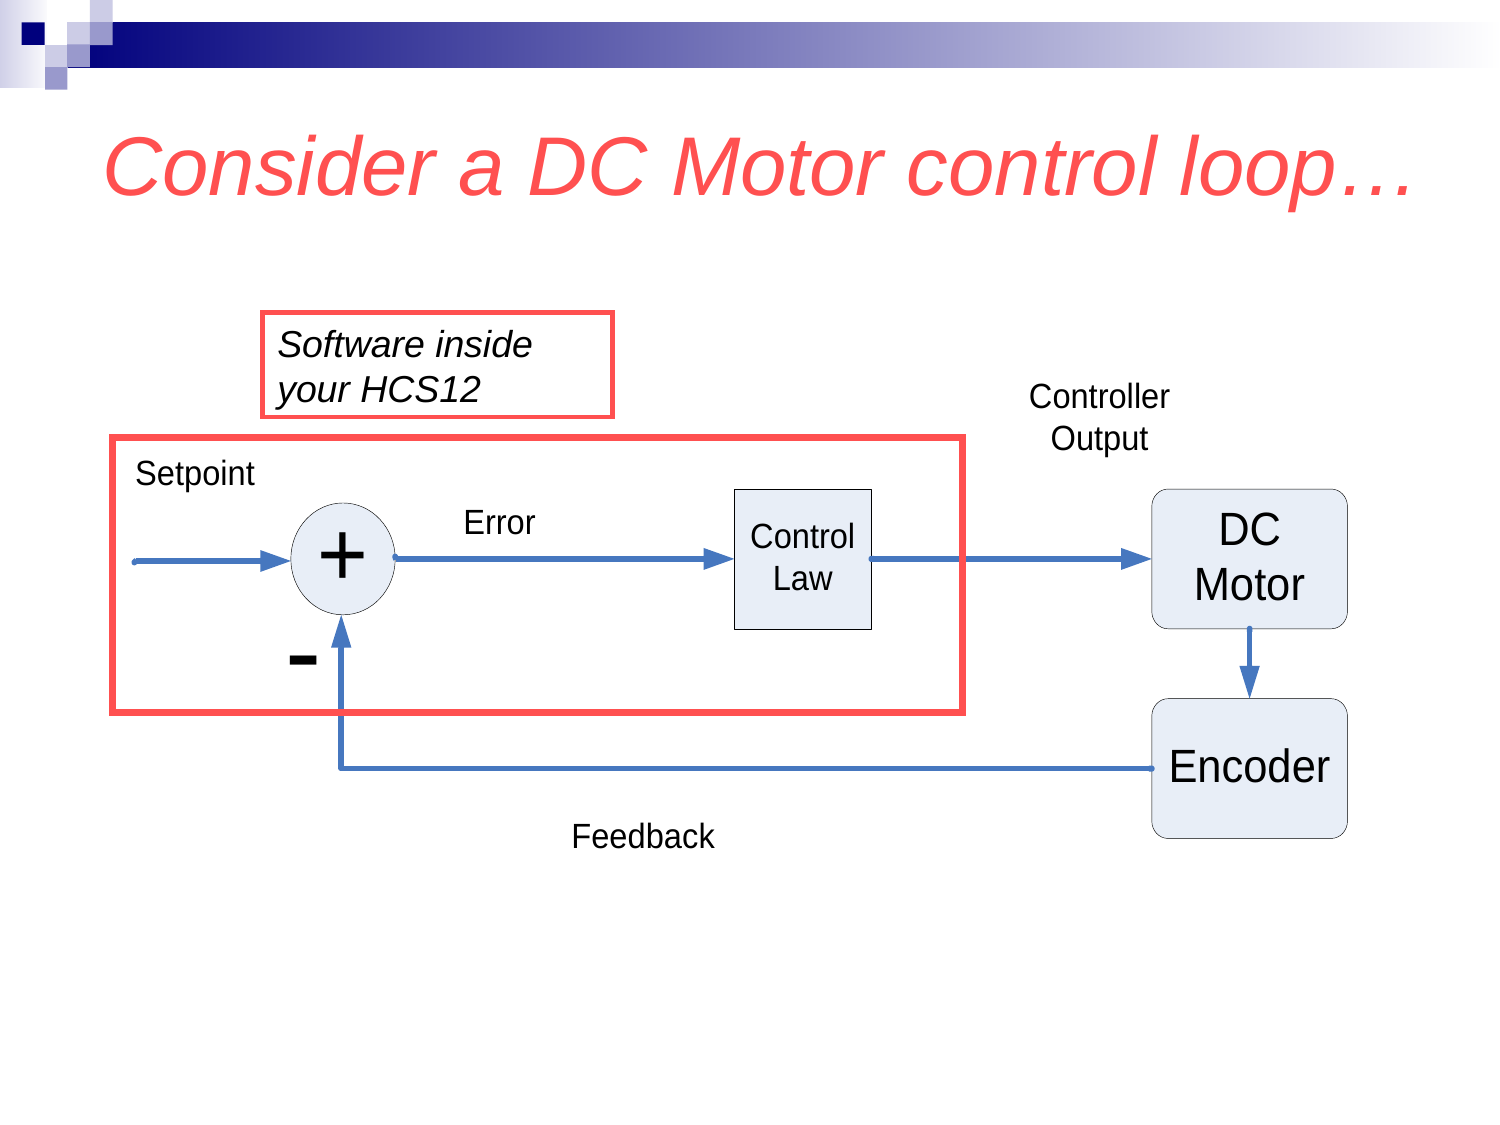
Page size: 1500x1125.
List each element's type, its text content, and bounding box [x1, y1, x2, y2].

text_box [99, 374, 1351, 878]
title Consider a DC Motor control loop… [87, 87, 1463, 238]
text_box Software inside your HCS12 [262, 312, 613, 373]
